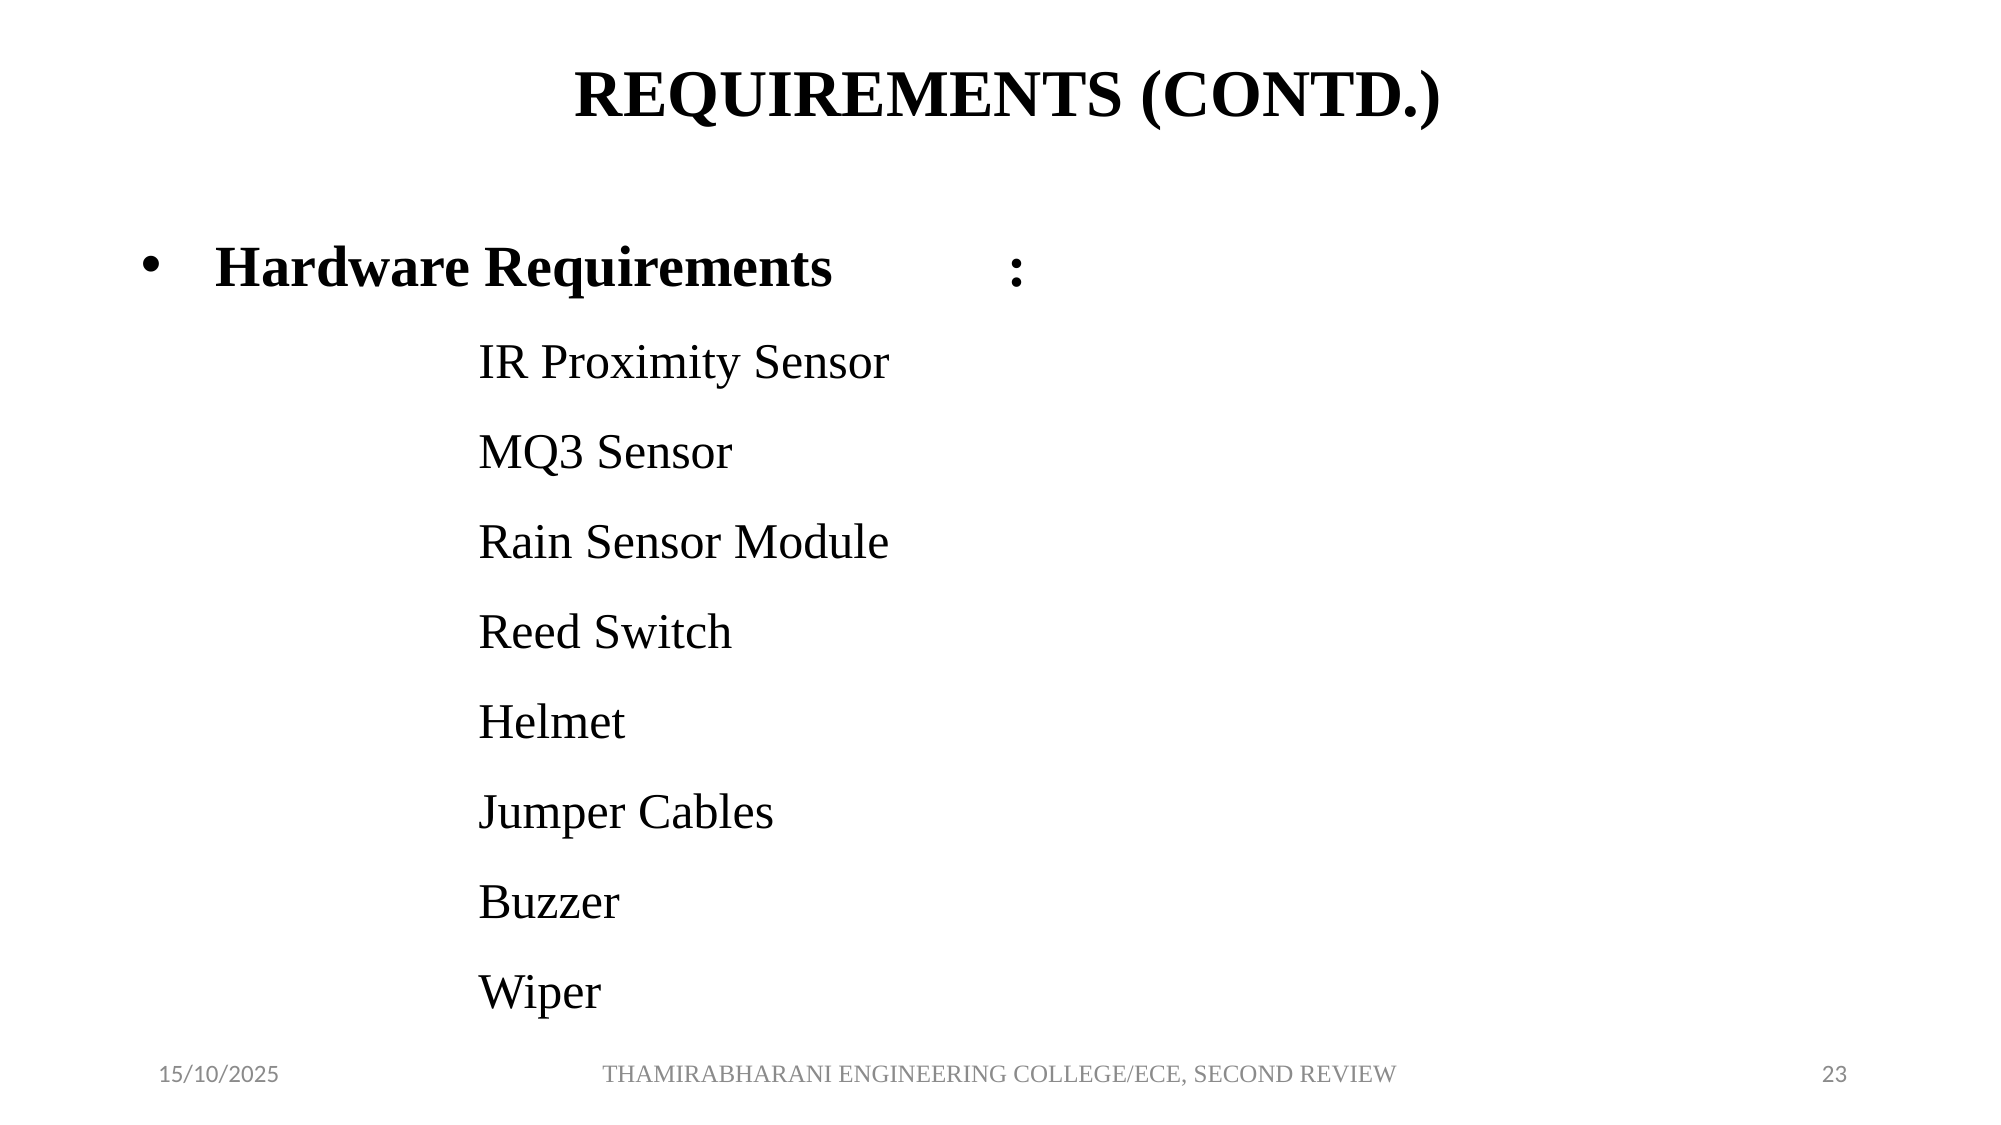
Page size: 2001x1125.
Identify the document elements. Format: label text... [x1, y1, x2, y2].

text_box REQUIREMENTS (CONTD.) [466, 42, 1534, 183]
footer THAMIRABHARANI ENGINEERING COLLEGE/ECE, SECOND REVIEW [440, 1042, 1560, 1103]
slide_number 23 [1560, 1042, 1863, 1103]
text_box Hardware Requirements : IR Proximity Sensor MQ3 Sensor Rain Sensor Module Reed Switch Helmet Jumper Cables Buzzer Wiper [126, 186, 1875, 1026]
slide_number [137, 1042, 440, 1103]
